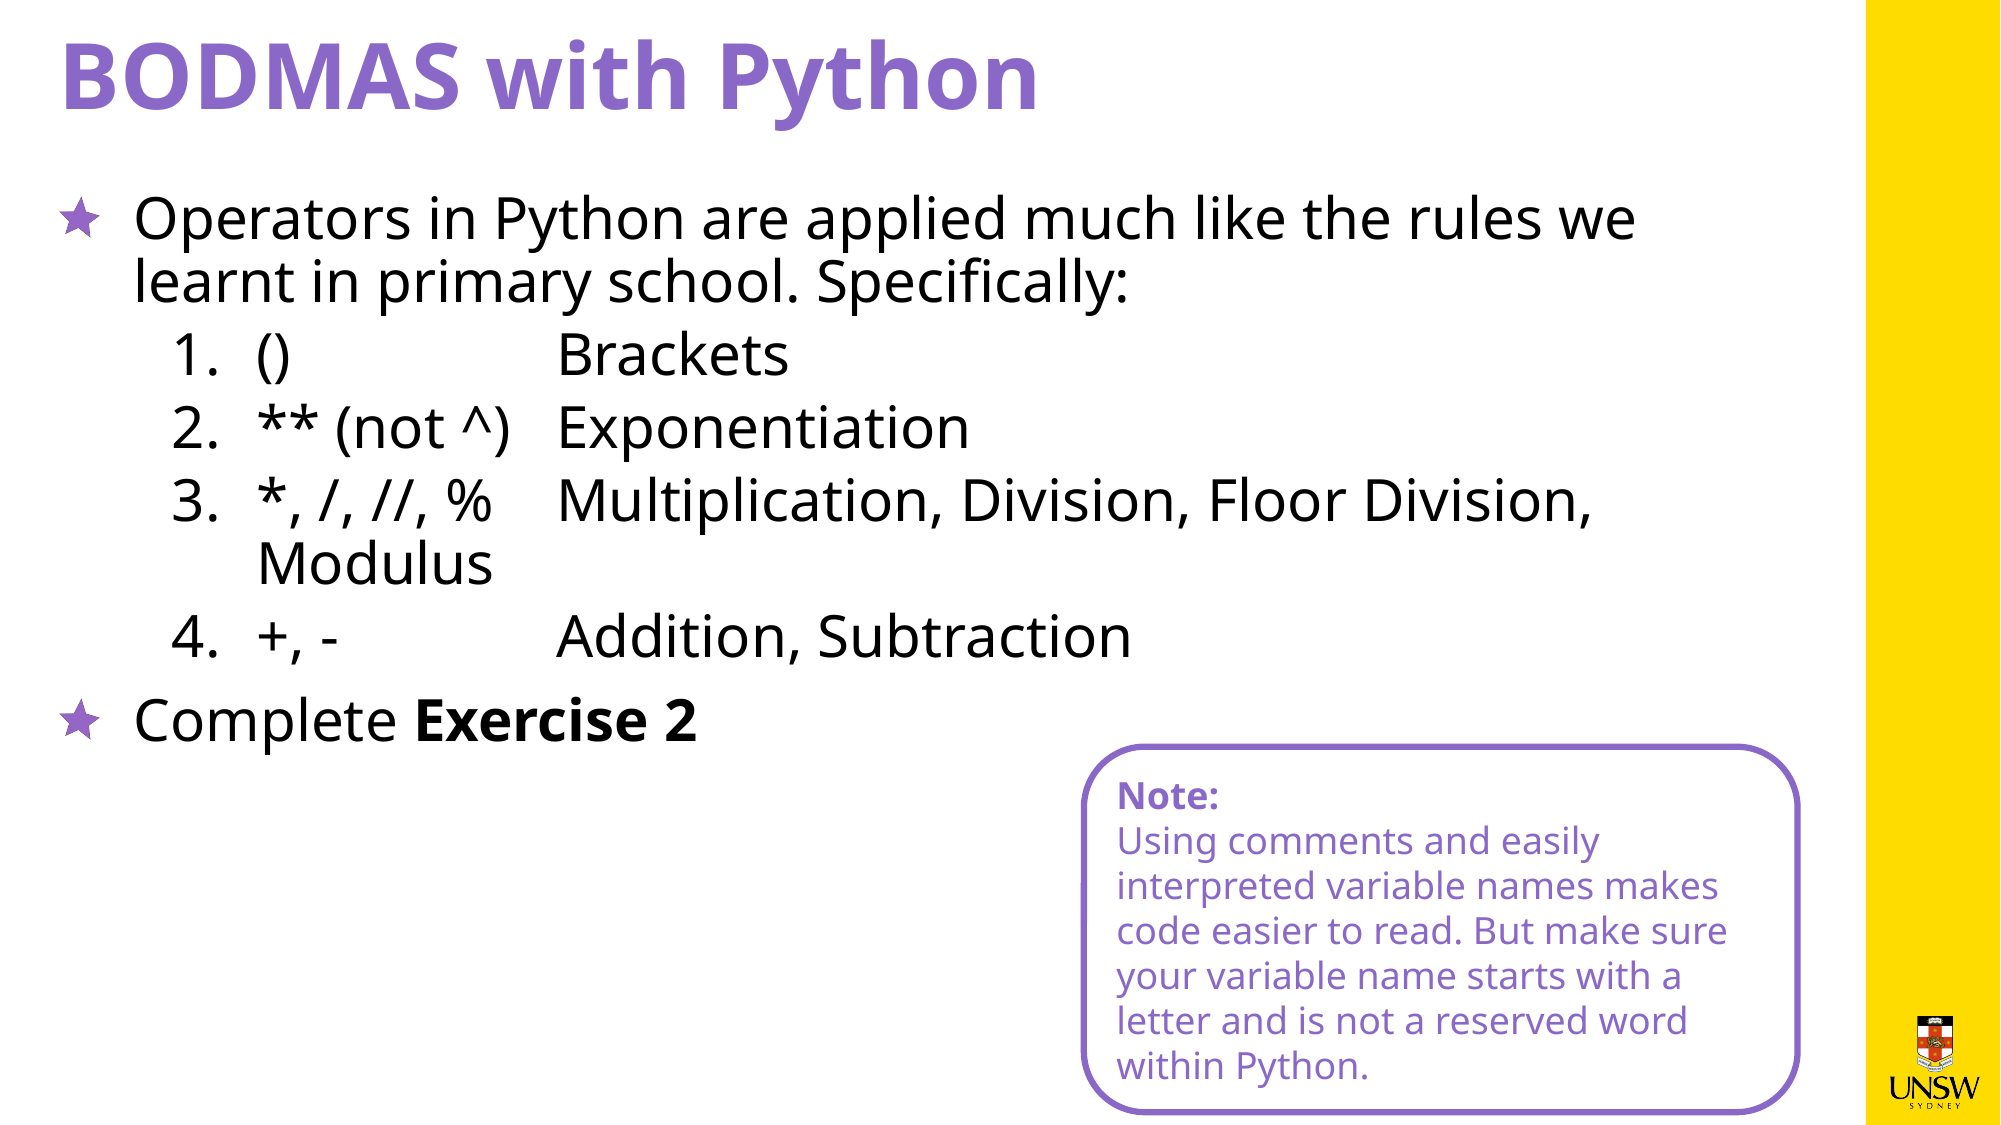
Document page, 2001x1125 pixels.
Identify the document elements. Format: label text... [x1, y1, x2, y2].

picture [59, 698, 100, 740]
list Operators in Python are applied much like the rules we learnt in primary school. Specifically: () Brackets ** (not ^) Exponentiation *, /, //, % Multiplication, Division, Floor Division, Modulus +, - Addition, Subtraction Complete Exercise 2 [0, 159, 1863, 1125]
picture [1890, 1016, 1980, 1109]
picture [59, 196, 100, 238]
title BODMAS with Python [0, 0, 1863, 159]
text_box Note: Using comments and easily interpreted variable names makes code easier to read. But make sure your variable name starts with a letter and is not a reserved word within Python. [1082, 745, 1799, 1114]
